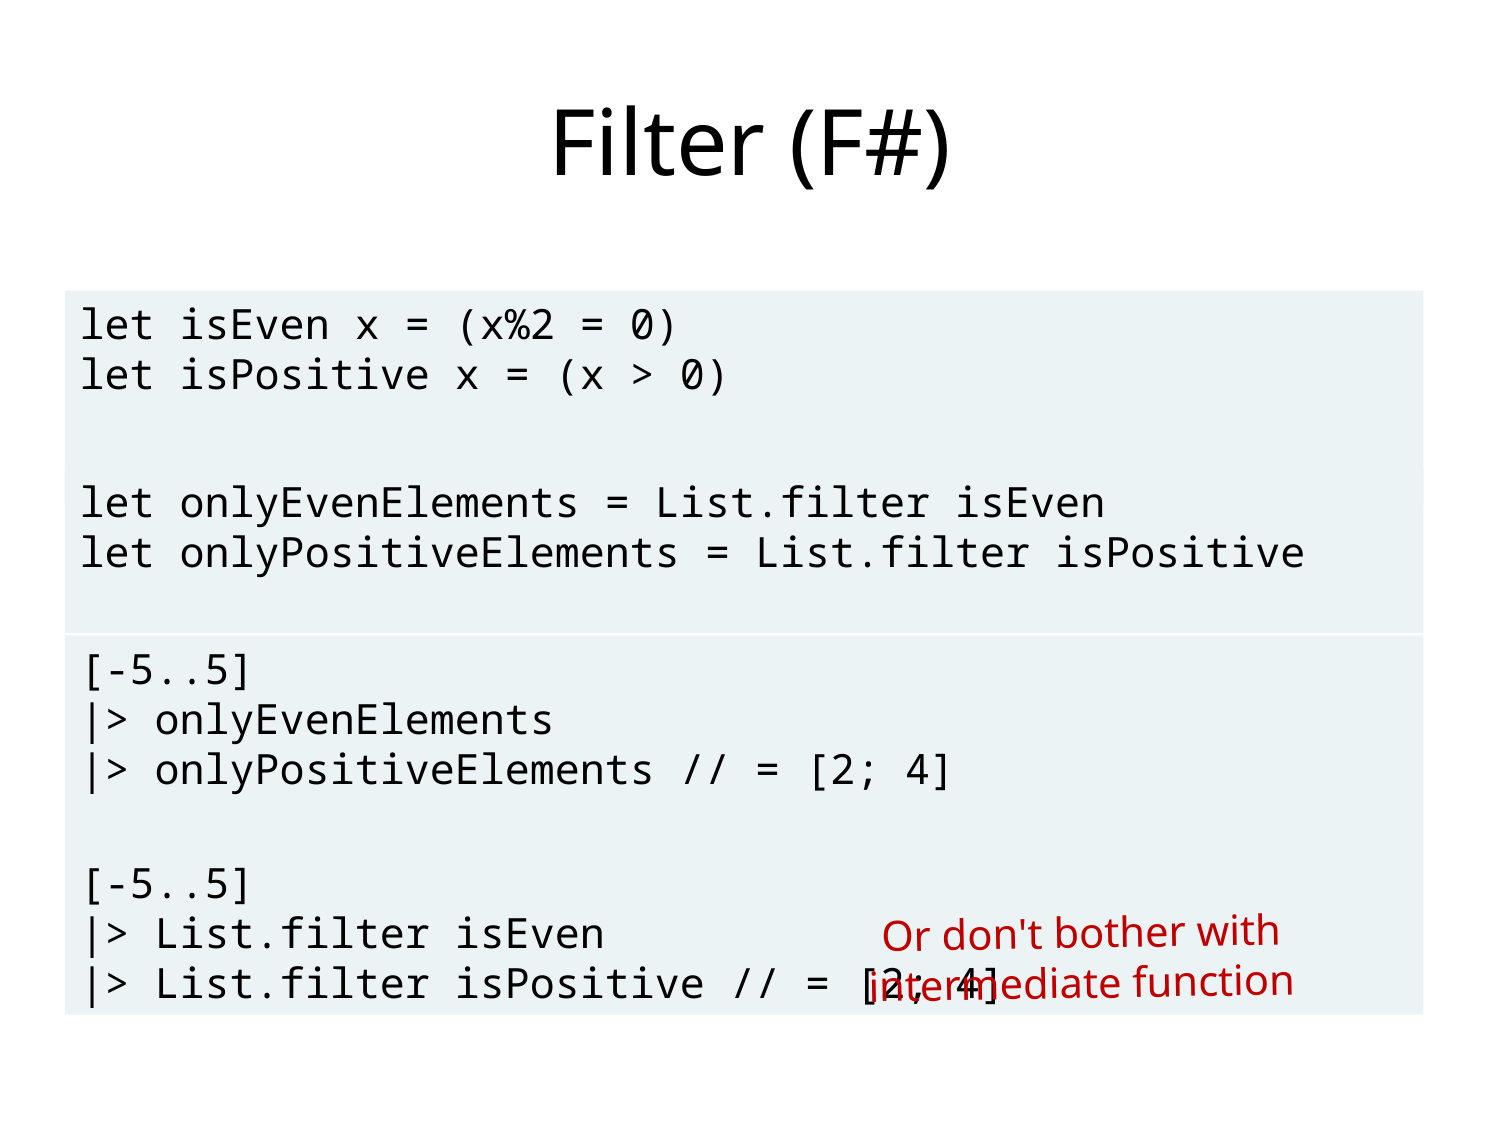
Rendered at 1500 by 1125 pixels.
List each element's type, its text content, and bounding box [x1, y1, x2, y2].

text_box [-5..5] |> List.filter isEven |> List.filter isPositive // = [2; 4] [64, 851, 1424, 1015]
text_box let onlyEvenElements = List.filter isEven let onlyPositiveElements = List.filter isPositive [64, 468, 1424, 633]
text_box [-5..5] |> onlyEvenElements |> onlyPositiveElements // = [2; 4] [64, 635, 1424, 851]
title Filter (F#) [75, 45, 1425, 233]
text_box let isEven x = (x%2 = 0) let isPositive x = (x > 0) [64, 290, 1424, 468]
text_box Or don't bother with intermediate function [738, 893, 1425, 1020]
